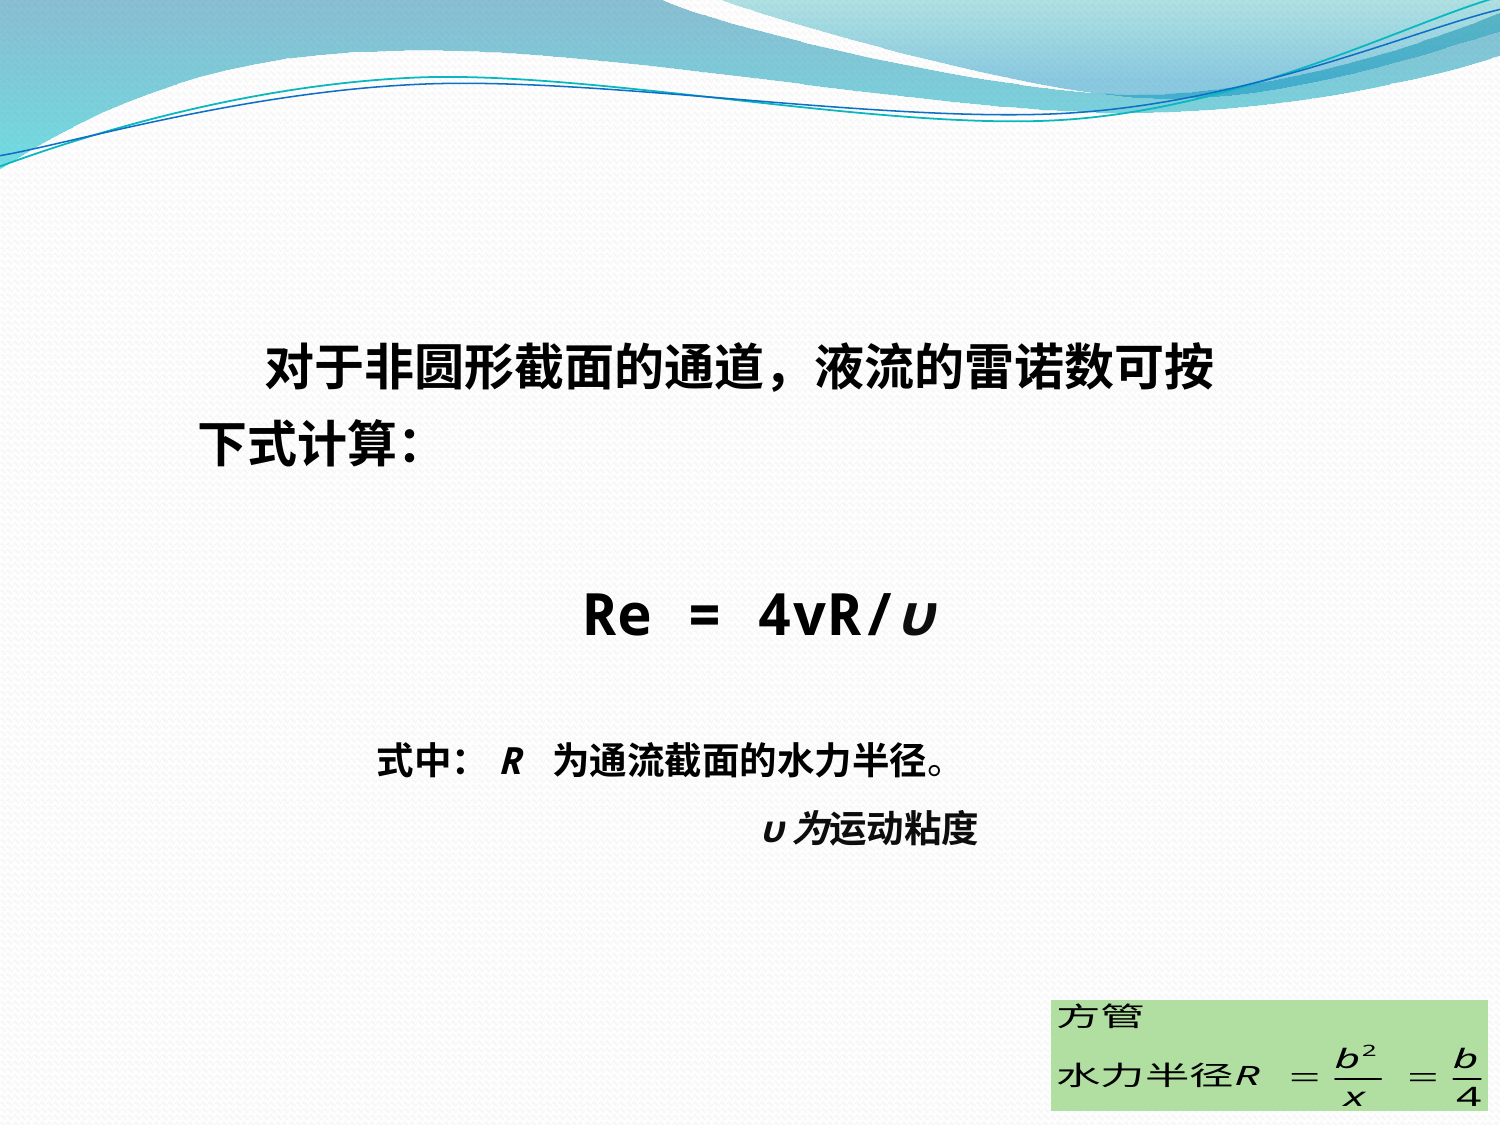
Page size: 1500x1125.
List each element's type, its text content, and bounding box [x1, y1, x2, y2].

text_box 对于非圆形截面的通道，液流的雷诺数可按下式计算： Re = 4vR/υ 式中：R 为通流截面的水力半径。 υ为运动粘度 [182, 302, 1270, 858]
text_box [1050, 999, 1489, 1112]
